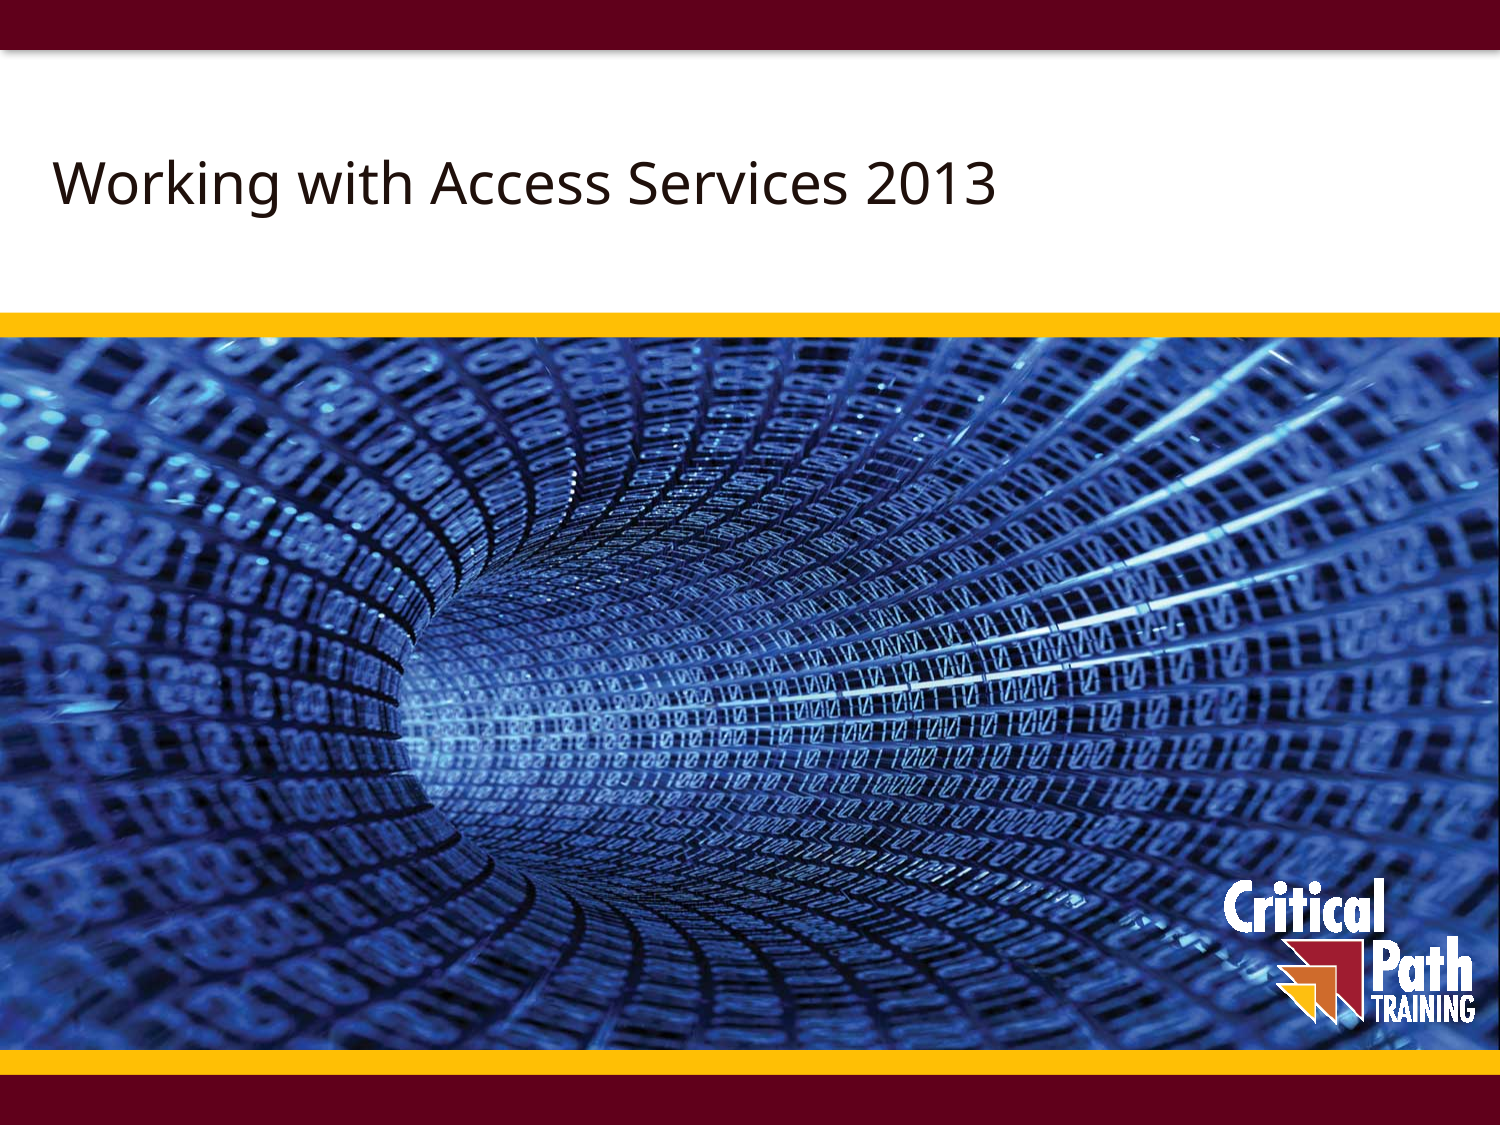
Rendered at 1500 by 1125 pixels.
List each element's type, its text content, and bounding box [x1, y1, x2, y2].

title Working with Access Services 2013 [37, 112, 1475, 250]
picture [0, 338, 1500, 1050]
